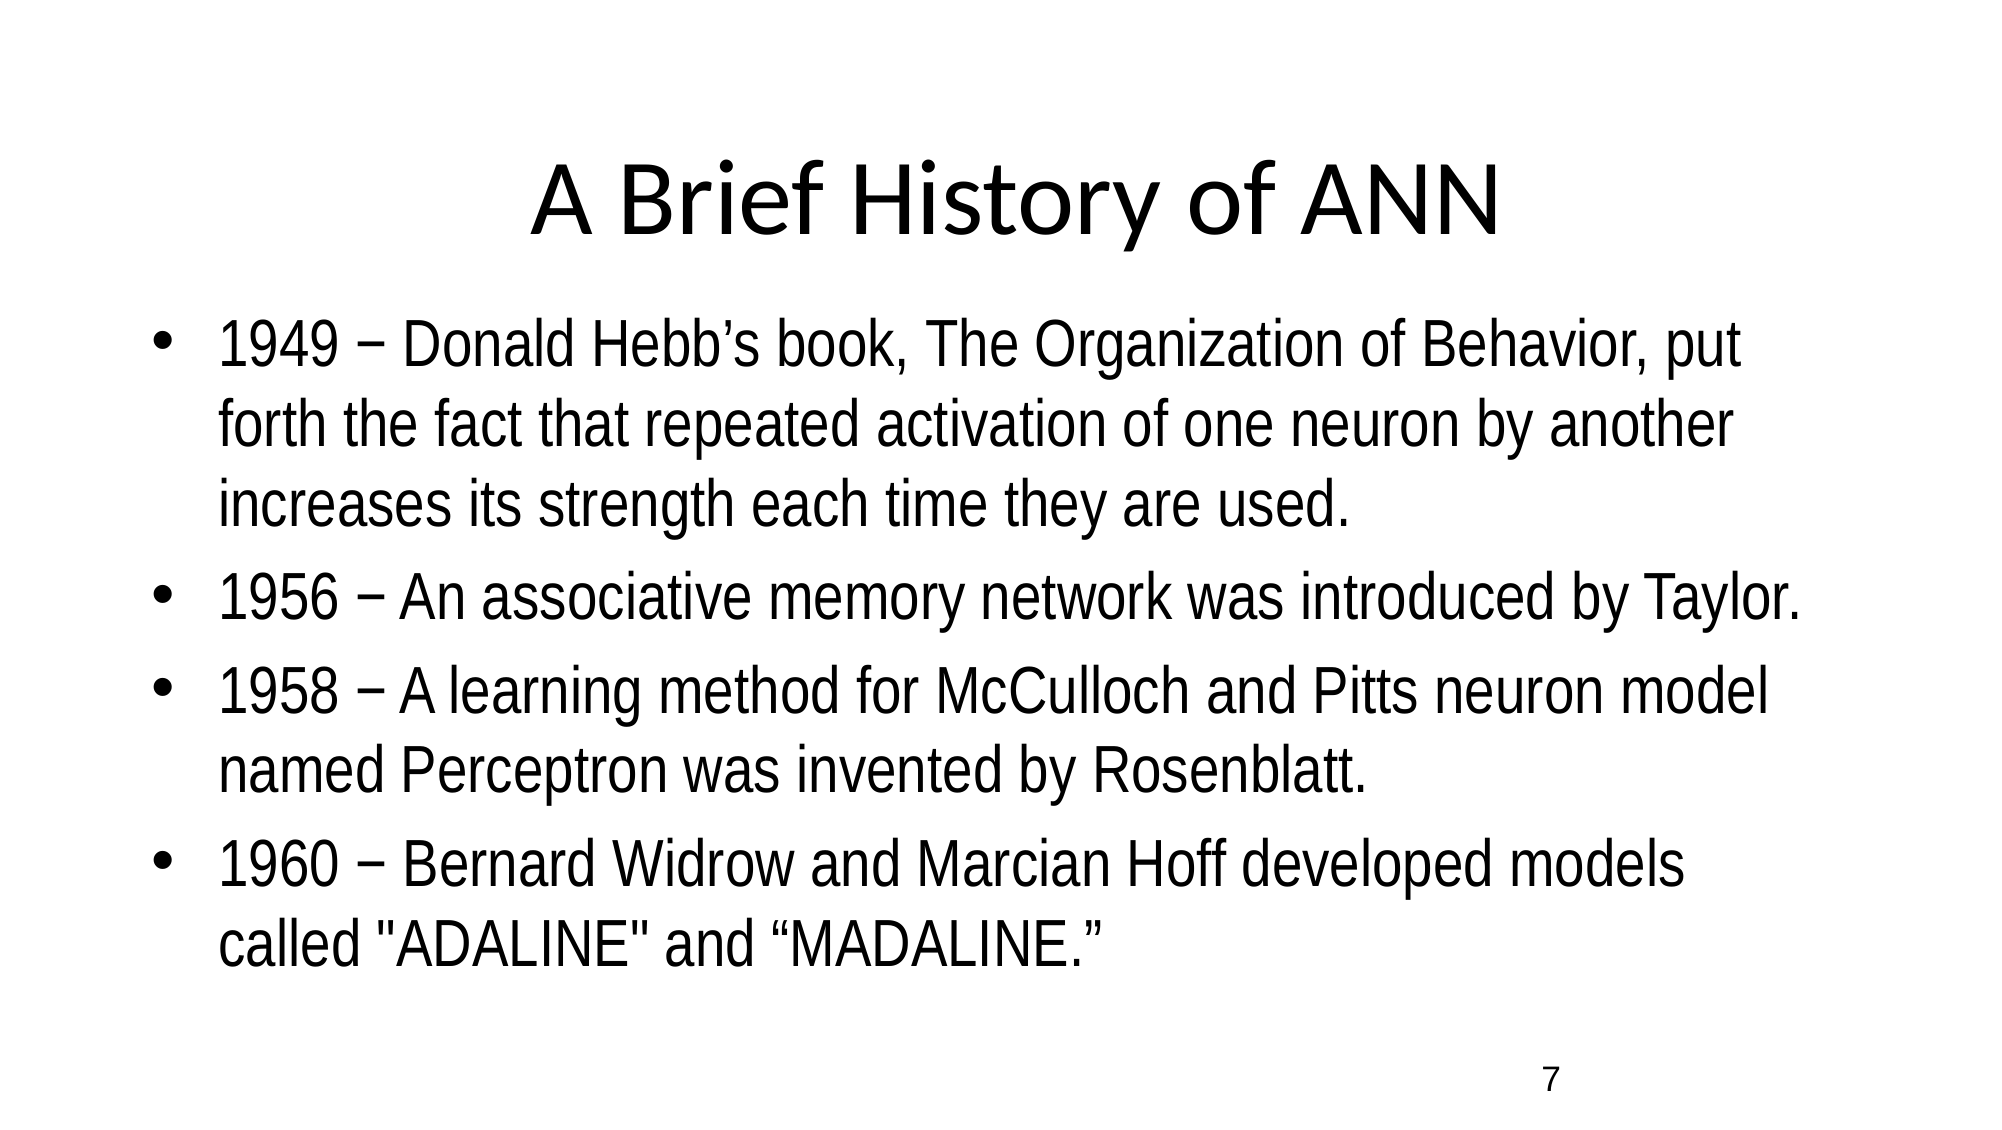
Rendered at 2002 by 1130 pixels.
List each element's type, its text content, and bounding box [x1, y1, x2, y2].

title A Brief History of ANN [133, 97, 1902, 286]
list 1949 − Donald Hebb’s book, The Organization of Behavior, put forth the fact that repeated activation of one neuron by another increases its strength each time they are used. 1956 − An associative memory network was introduced by Taylor. 1958 − A learning method for McCulloch and Pitts neuron model named Perceptron was invented by Rosenblatt. 1960 − Bernard Widrow and Marcian Hoff developed models called "ADALINE" and “MADALINE.” [133, 290, 1835, 969]
slide_number 7 [1434, 1046, 1901, 1107]
